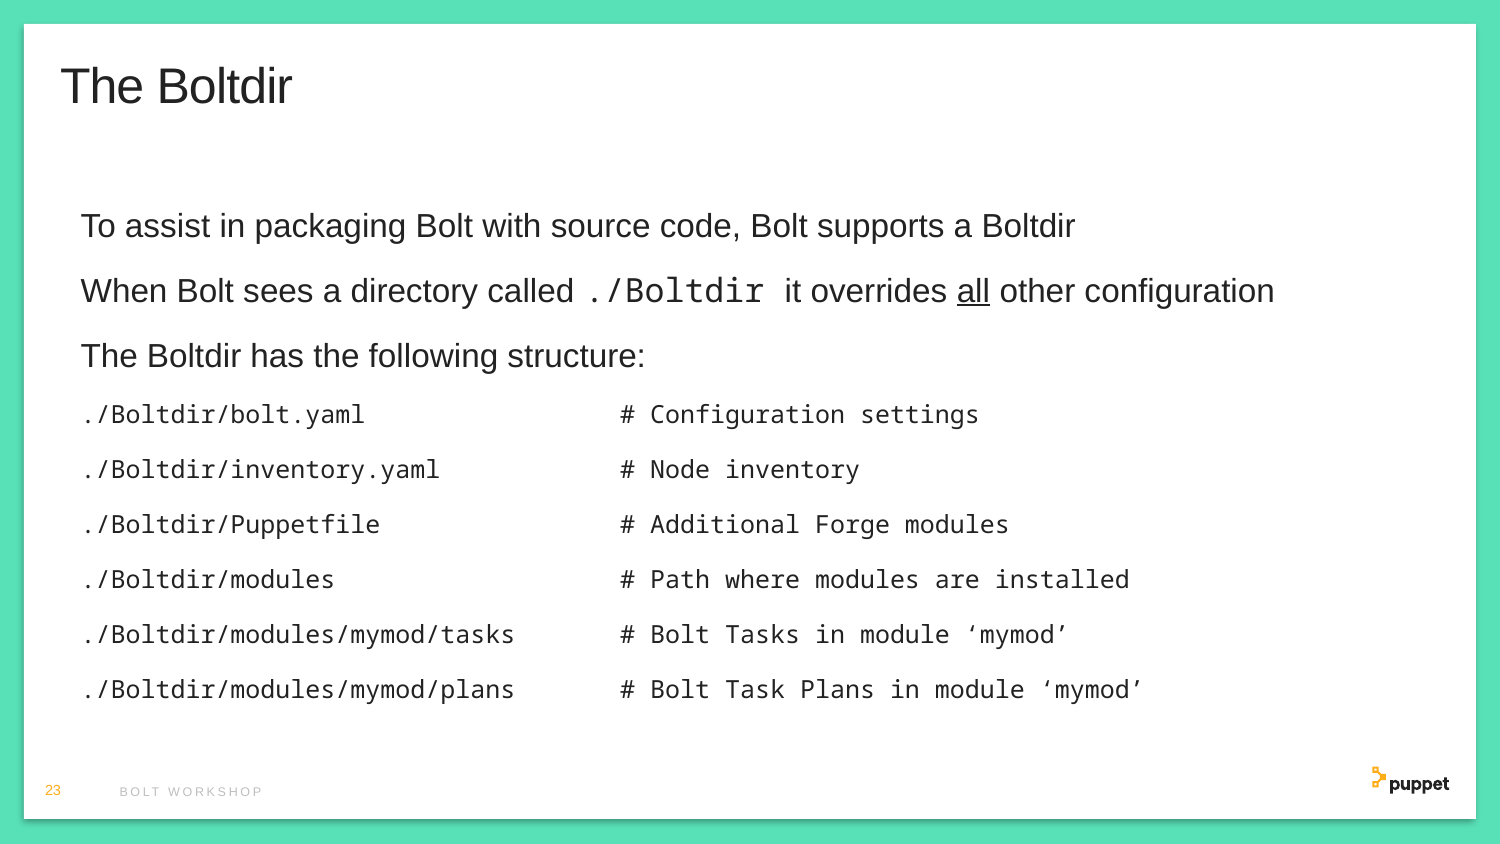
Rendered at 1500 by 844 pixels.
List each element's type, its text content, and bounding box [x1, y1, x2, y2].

slide_number 23 [0, 778, 105, 844]
title The Boltdir [0, 0, 1500, 131]
footer Bolt workshop [105, 778, 1203, 844]
list To assist in packaging Bolt with source code, Bolt supports a Boltdir When Bolt sees a directory called ./Boltdir it overrides all other configuration The Boltdir has the following structure: ./Boltdir/bolt.yaml # Configuration settings ./Boltdir/inventory.yaml # Node inventory ./Boltdir/Puppetfile # Additional Forge modules ./Boltdir/modules # Path where modules are installed ./Boltdir/modules/mymod/tasks # Bolt Tasks in module ‘mymod’ ./Boltdir/modules/mymod/plans # Bolt Task Plans in module ‘mymod’ [0, 196, 1491, 811]
